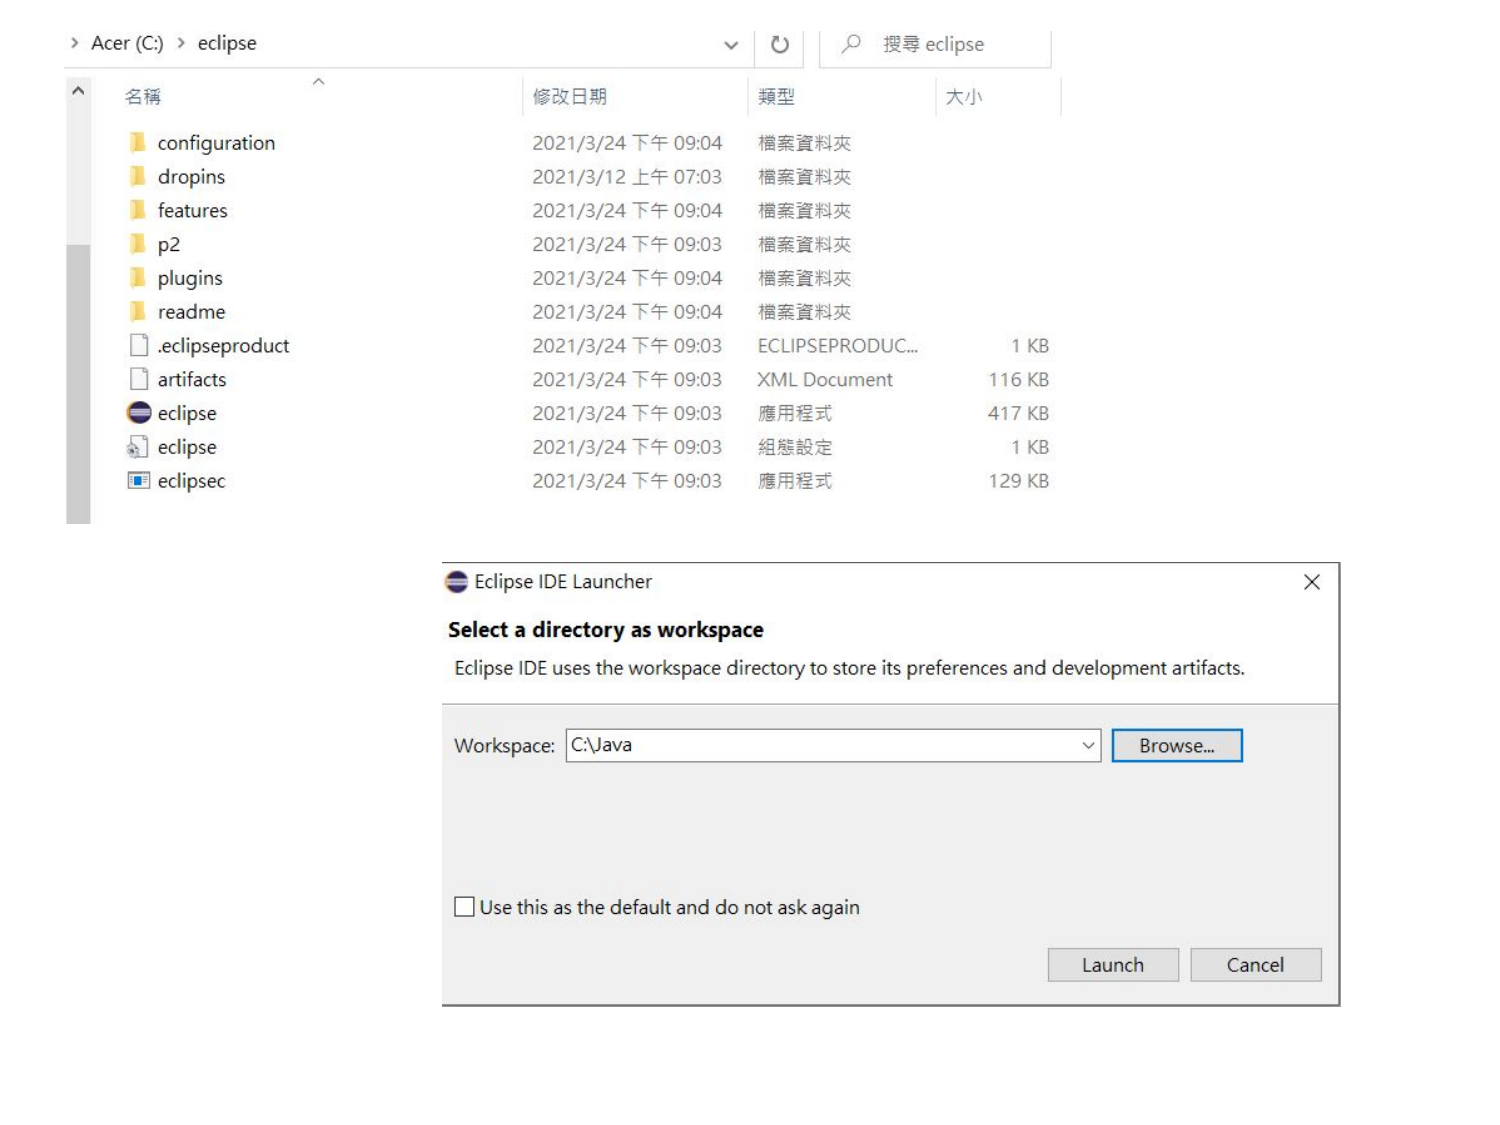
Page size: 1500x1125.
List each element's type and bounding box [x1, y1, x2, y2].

picture [64, 30, 1062, 524]
picture [442, 562, 1341, 1007]
